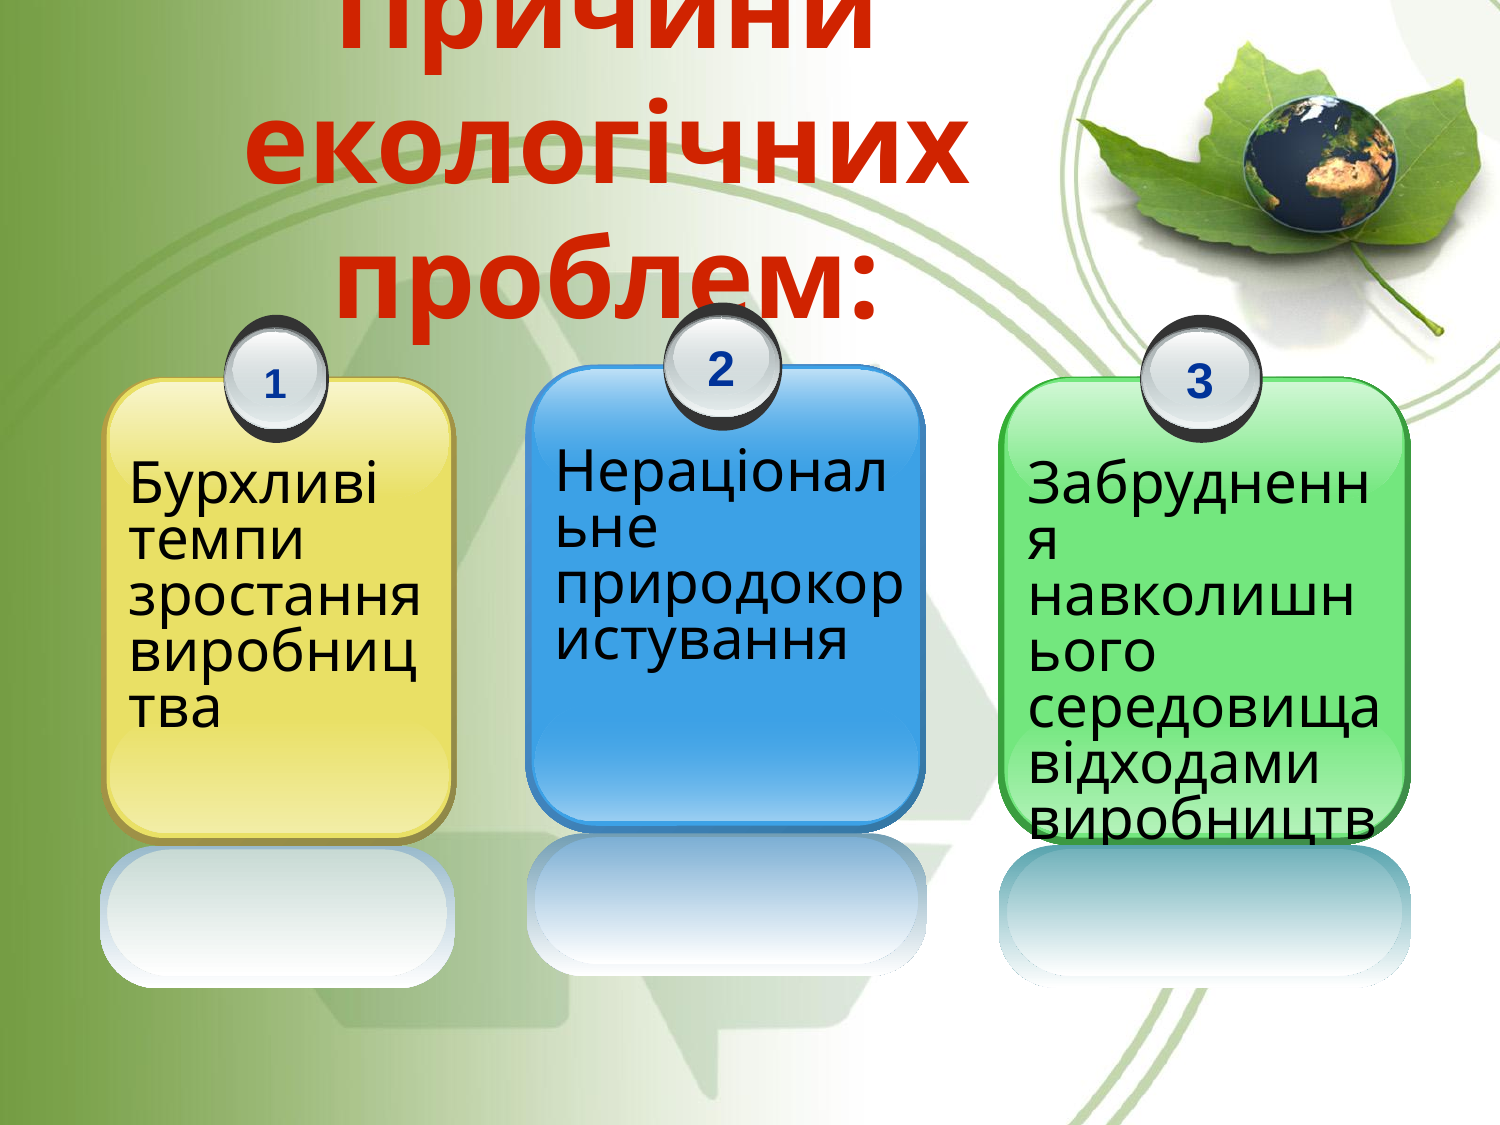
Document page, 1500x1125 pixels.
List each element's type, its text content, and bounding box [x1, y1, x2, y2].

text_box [100, 302, 1412, 989]
title Причини екологічних проблем: [75, 45, 1138, 233]
picture [0, 0, 1500, 1125]
